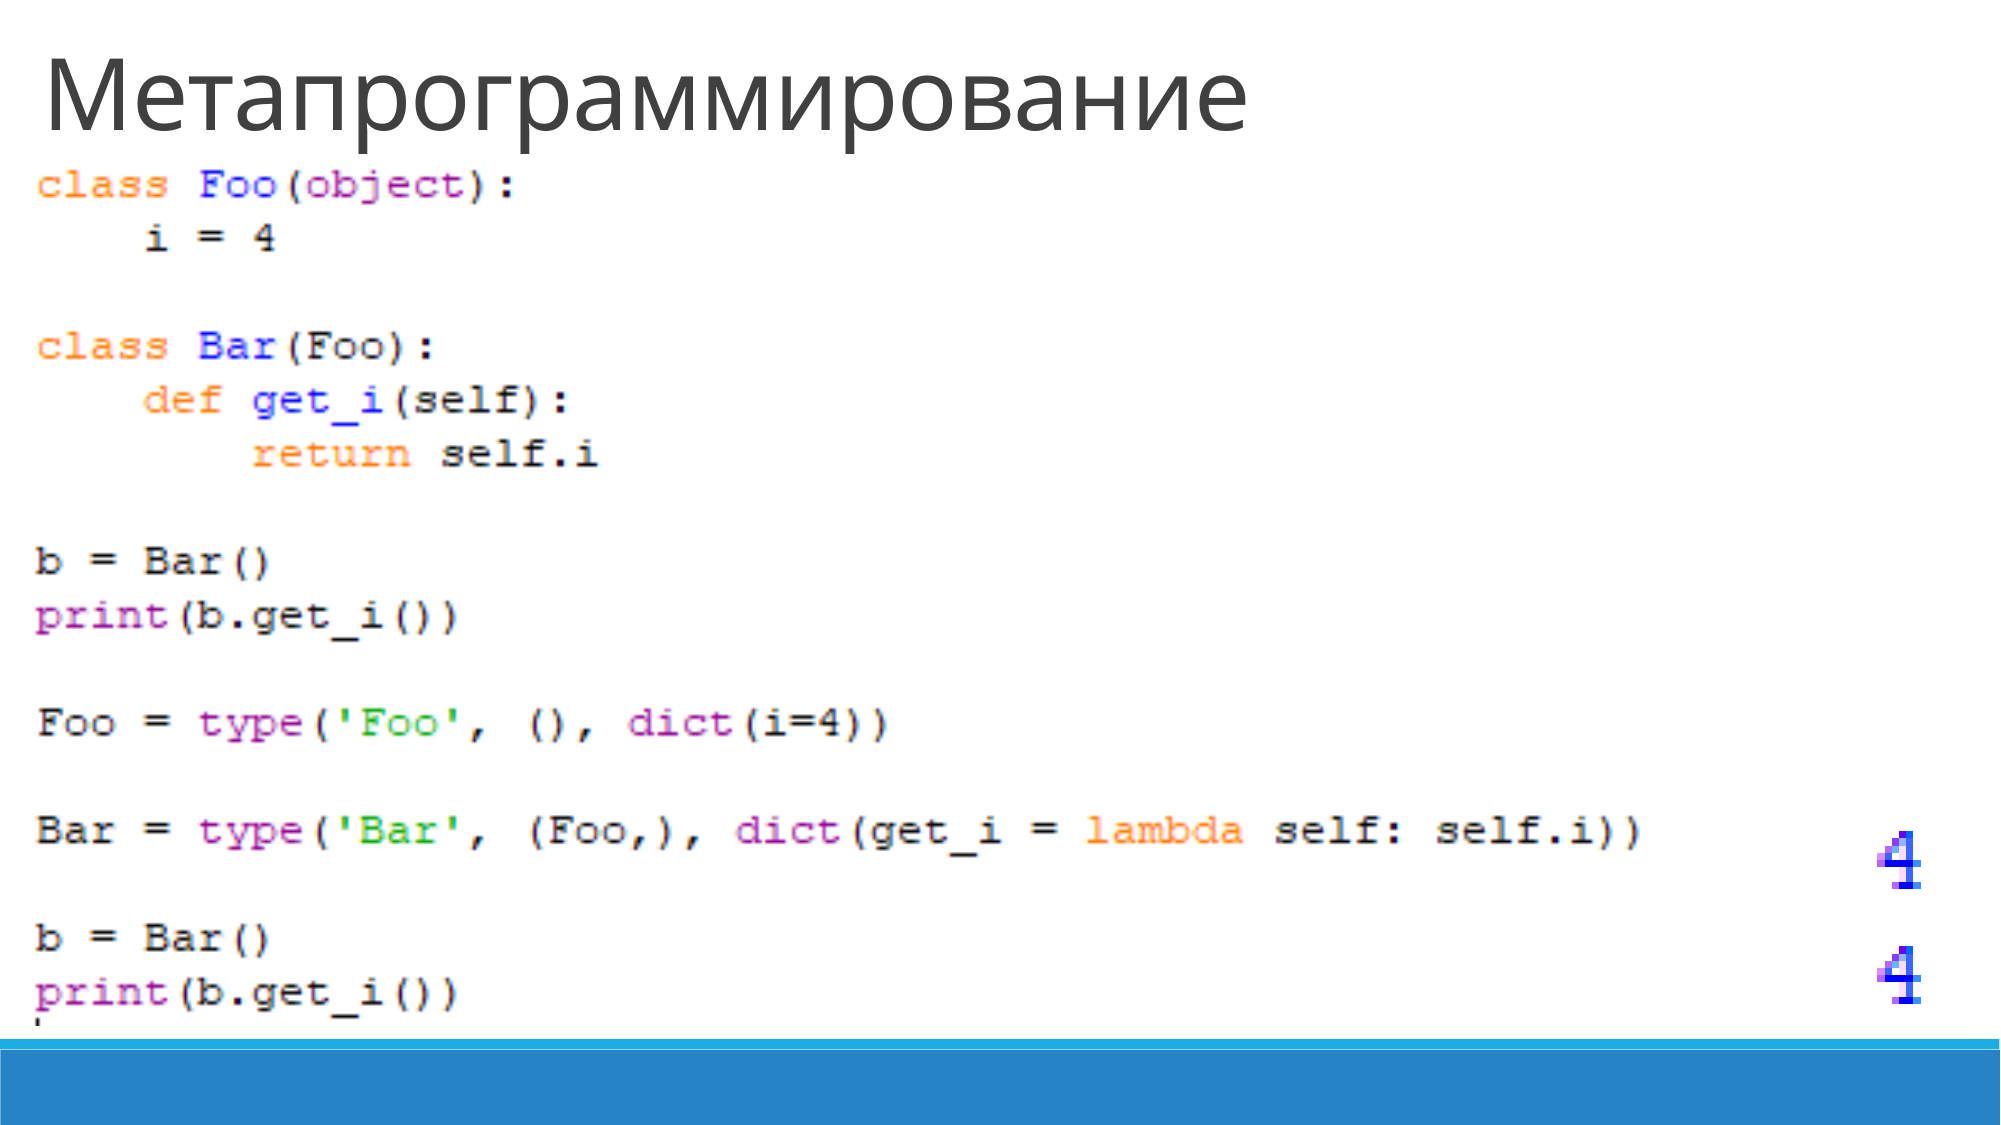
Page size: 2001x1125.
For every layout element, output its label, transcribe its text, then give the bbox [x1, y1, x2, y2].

title Метапрограммирование [27, 39, 1883, 159]
picture [26, 158, 1648, 1026]
picture [1841, 802, 2000, 1027]
